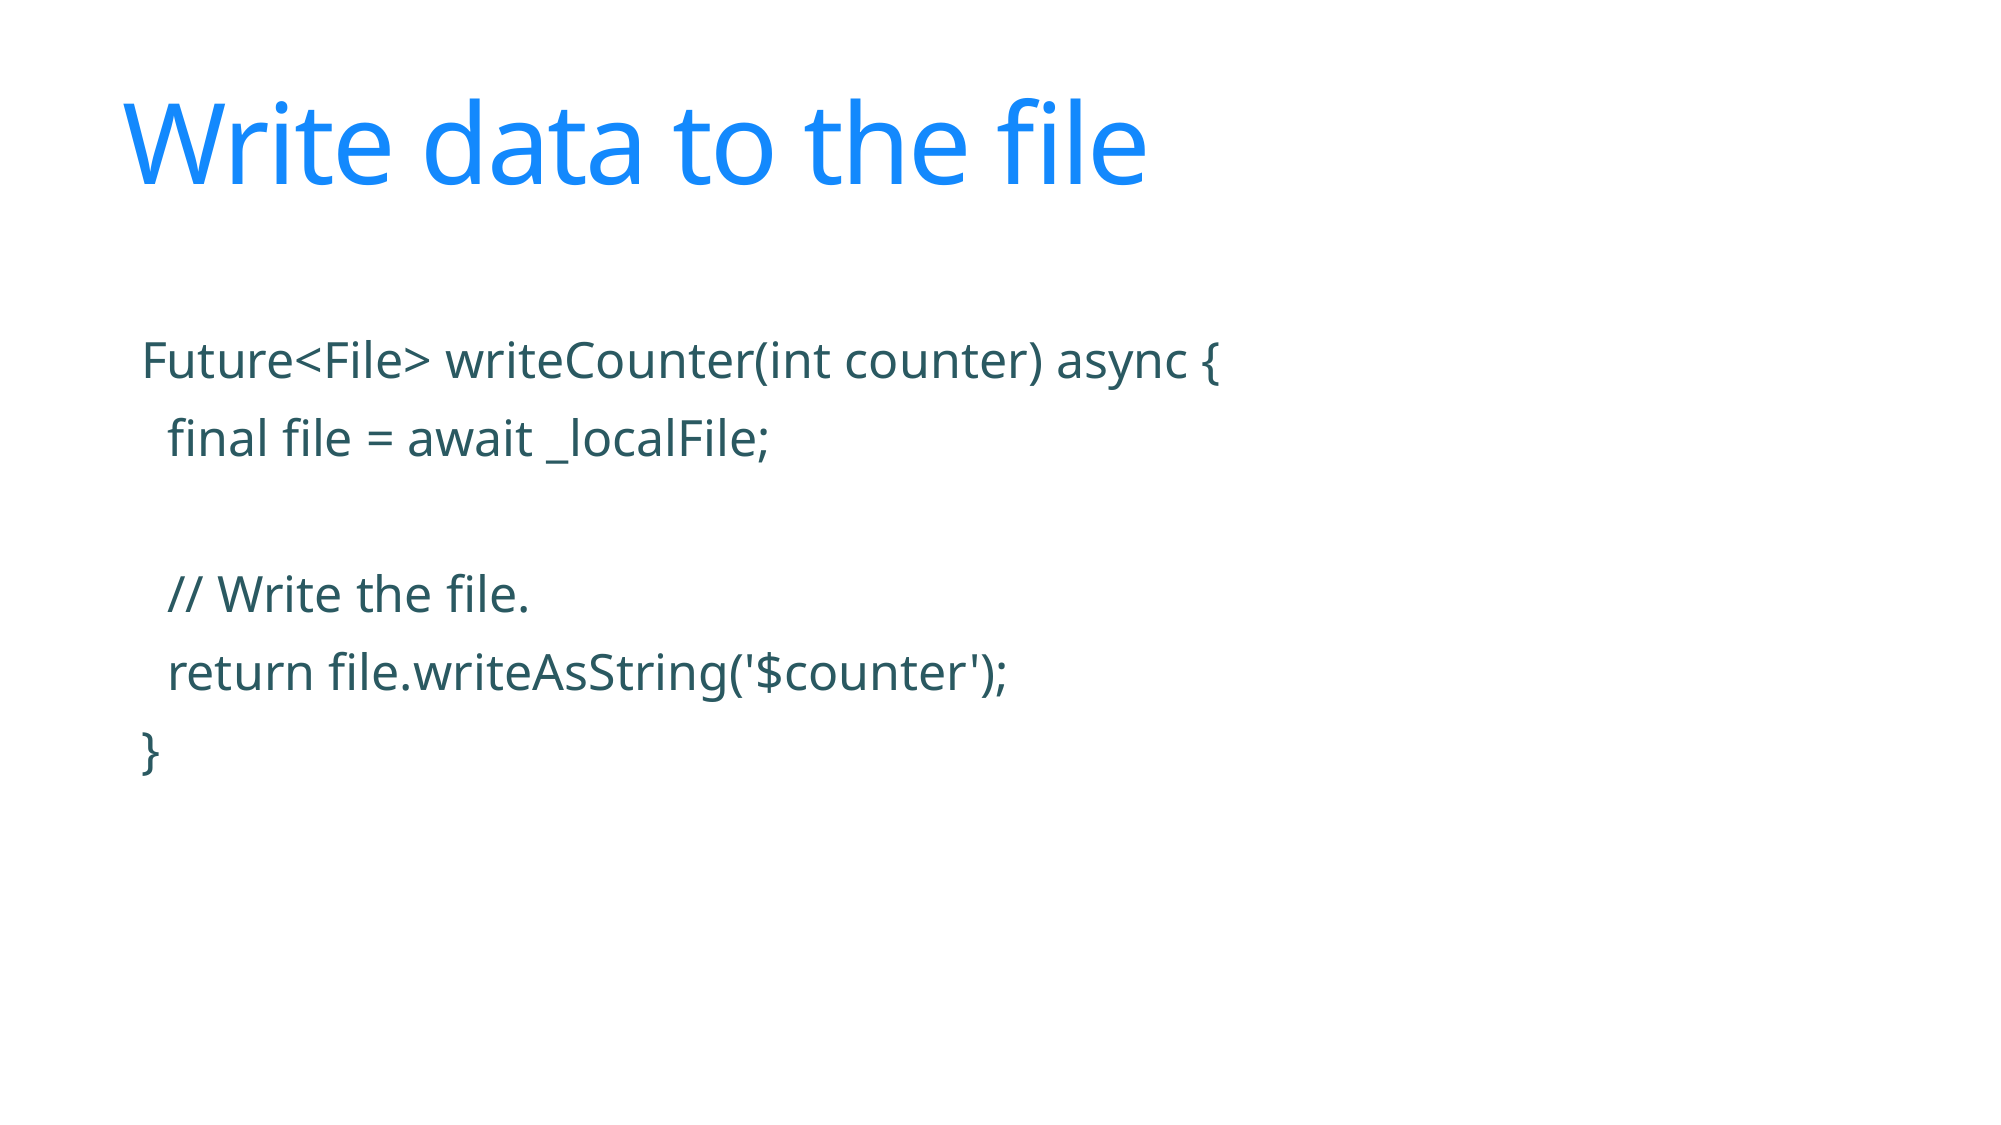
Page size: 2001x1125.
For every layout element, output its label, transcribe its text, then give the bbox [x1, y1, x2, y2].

title Write data to the file [107, 81, 1875, 354]
list Future<File> writeCounter(int counter) async { final file = await _localFile; // Write the file. return file.writeAsString('$counter'); } [111, 329, 1876, 948]
